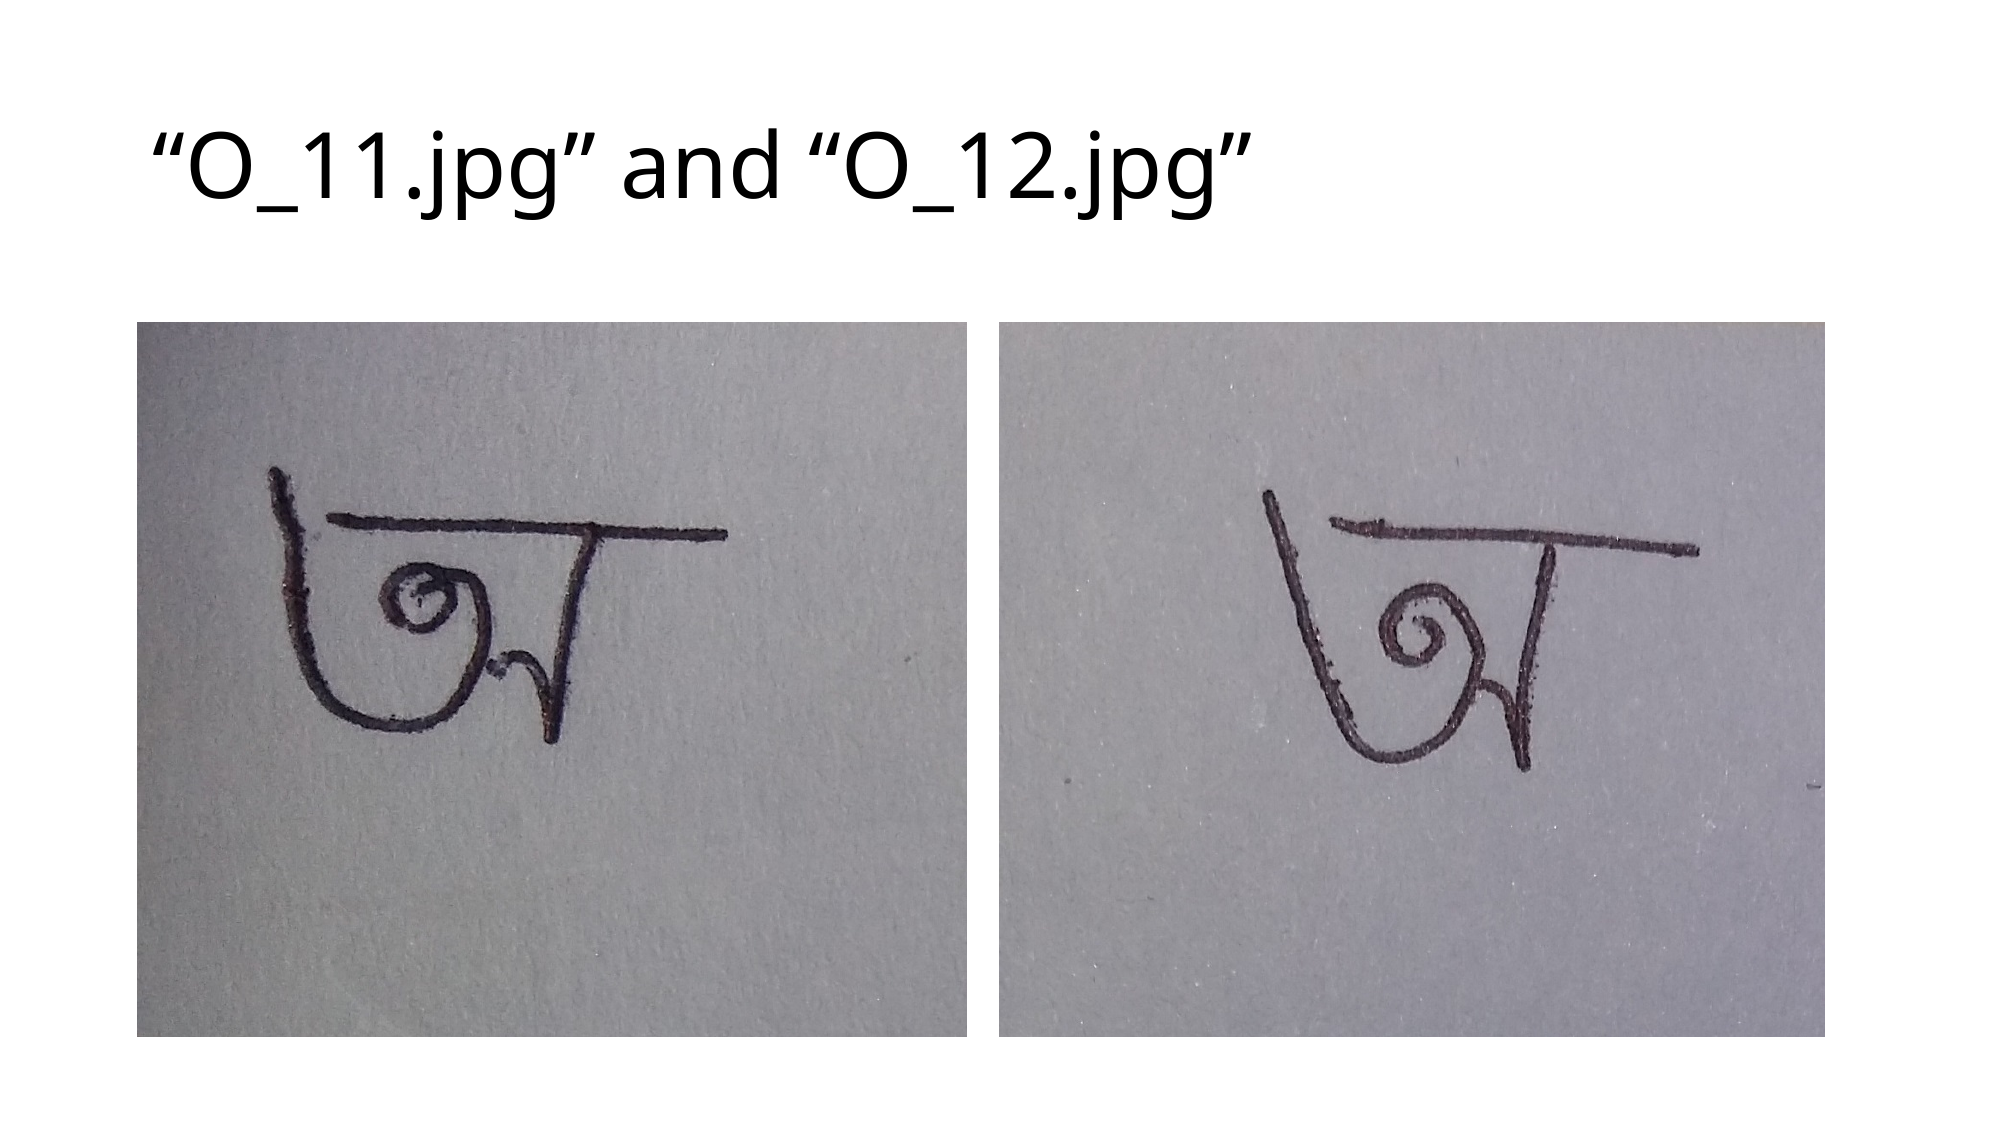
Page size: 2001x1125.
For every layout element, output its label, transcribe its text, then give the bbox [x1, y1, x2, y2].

title “O_11.jpg” and “O_12.jpg” [137, 59, 1863, 278]
picture [999, 322, 1826, 1037]
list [137, 322, 967, 1037]
